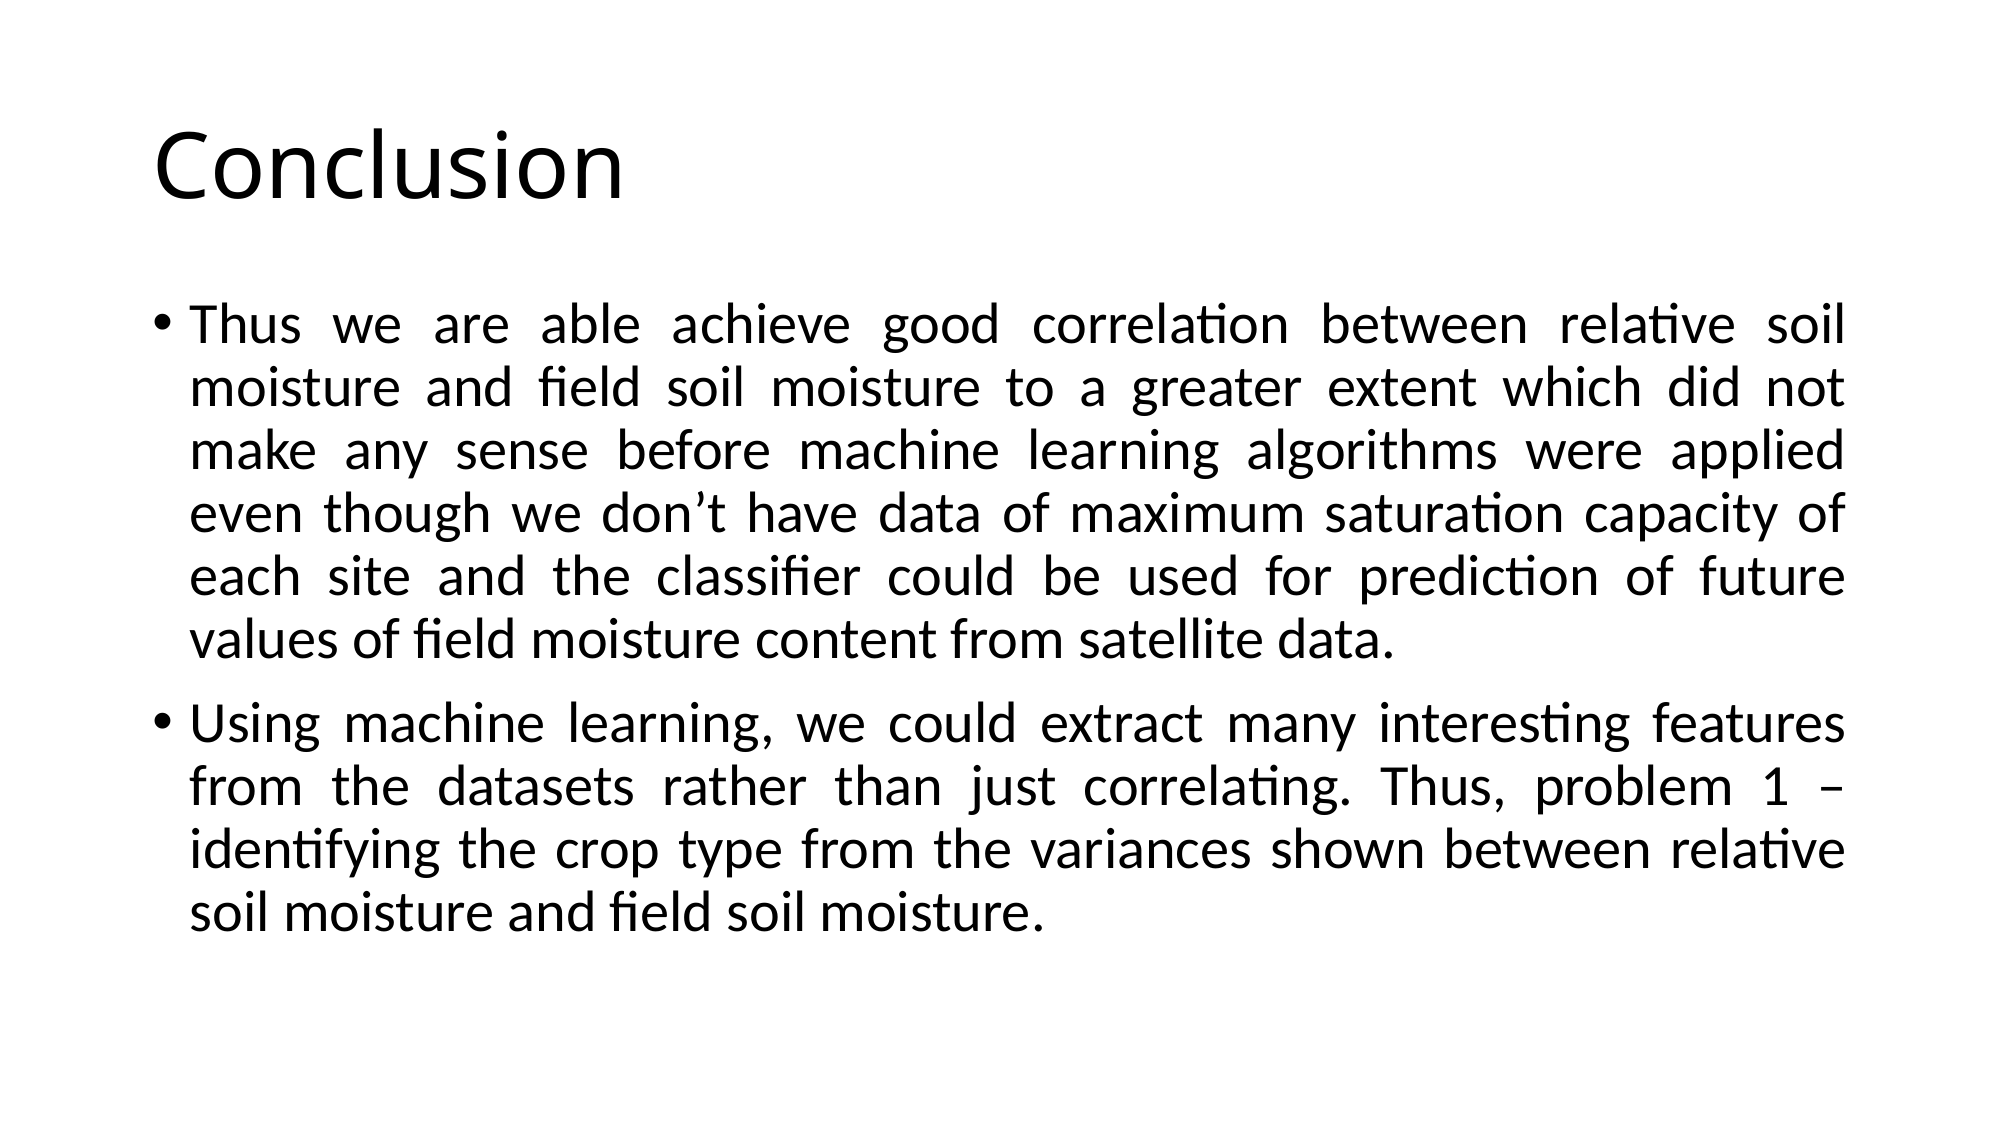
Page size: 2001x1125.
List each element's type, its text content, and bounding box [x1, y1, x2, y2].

list Thus we are able achieve good correlation between relative soil moisture and field soil moisture to a greater extent which did not make any sense before machine learning algorithms were applied even though we don’t have data of maximum saturation capacity of each site and the classifier could be used for prediction of future values of field moisture content from satellite data. Using machine learning, we could extract many interesting features from the datasets rather than just correlating. Thus, problem 1 – identifying the crop type from the variances shown between relative soil moisture and field soil moisture. [137, 285, 1863, 1000]
title Conclusion [137, 59, 1863, 278]
